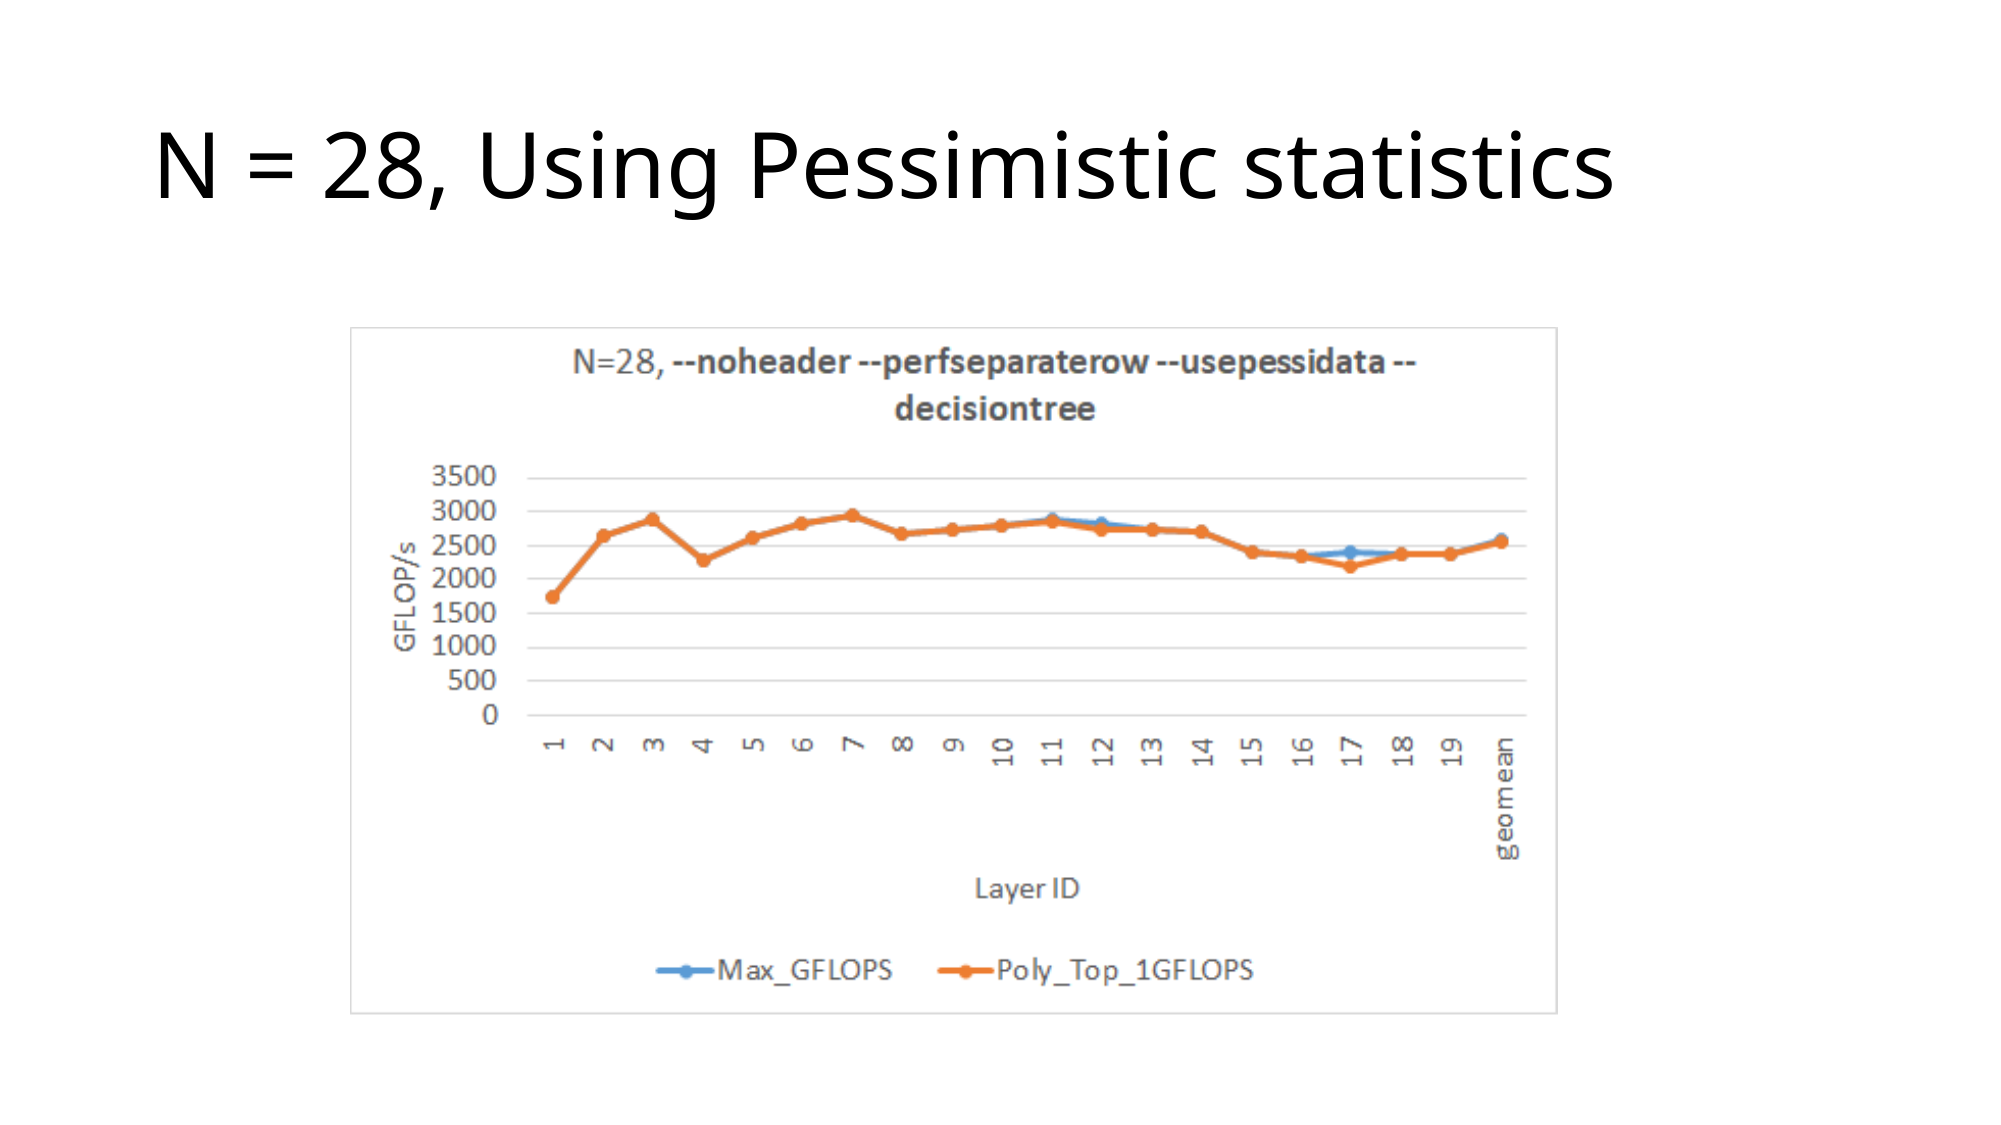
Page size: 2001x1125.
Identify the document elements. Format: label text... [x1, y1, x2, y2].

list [350, 327, 1558, 1017]
title N = 28, Using Pessimistic statistics [137, 59, 1863, 278]
